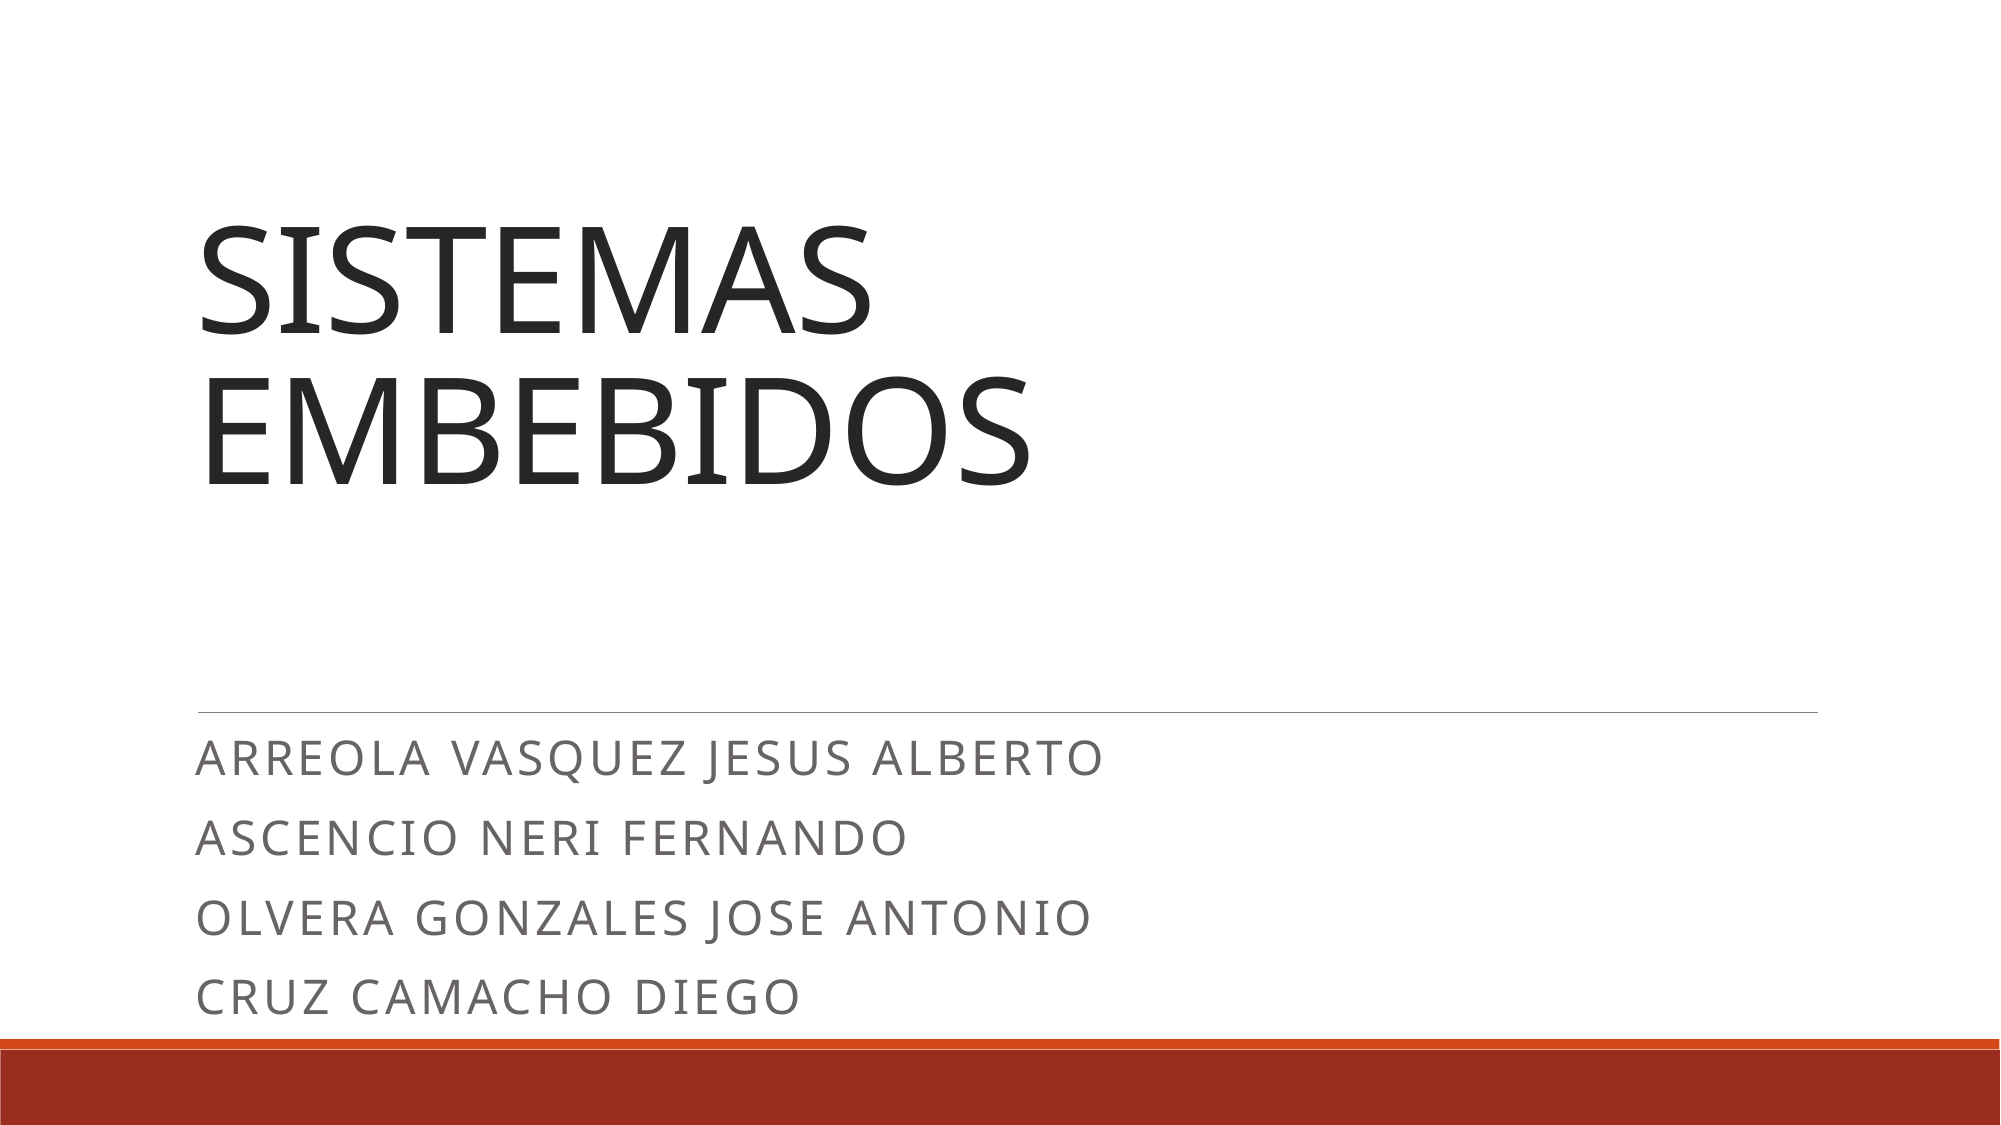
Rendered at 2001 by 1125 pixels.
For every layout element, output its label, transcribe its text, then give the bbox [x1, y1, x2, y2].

subtitle ARREOLA VASQUEZ JESUS ALBERTO ASCENCIO NERI FERNANDO OLVERA GONZALES JOSE ANTONIO CRUZ CAMACHO DIEGO [180, 726, 1831, 1035]
title SISTEMAS EMBEBIDOS [180, 203, 1831, 701]
